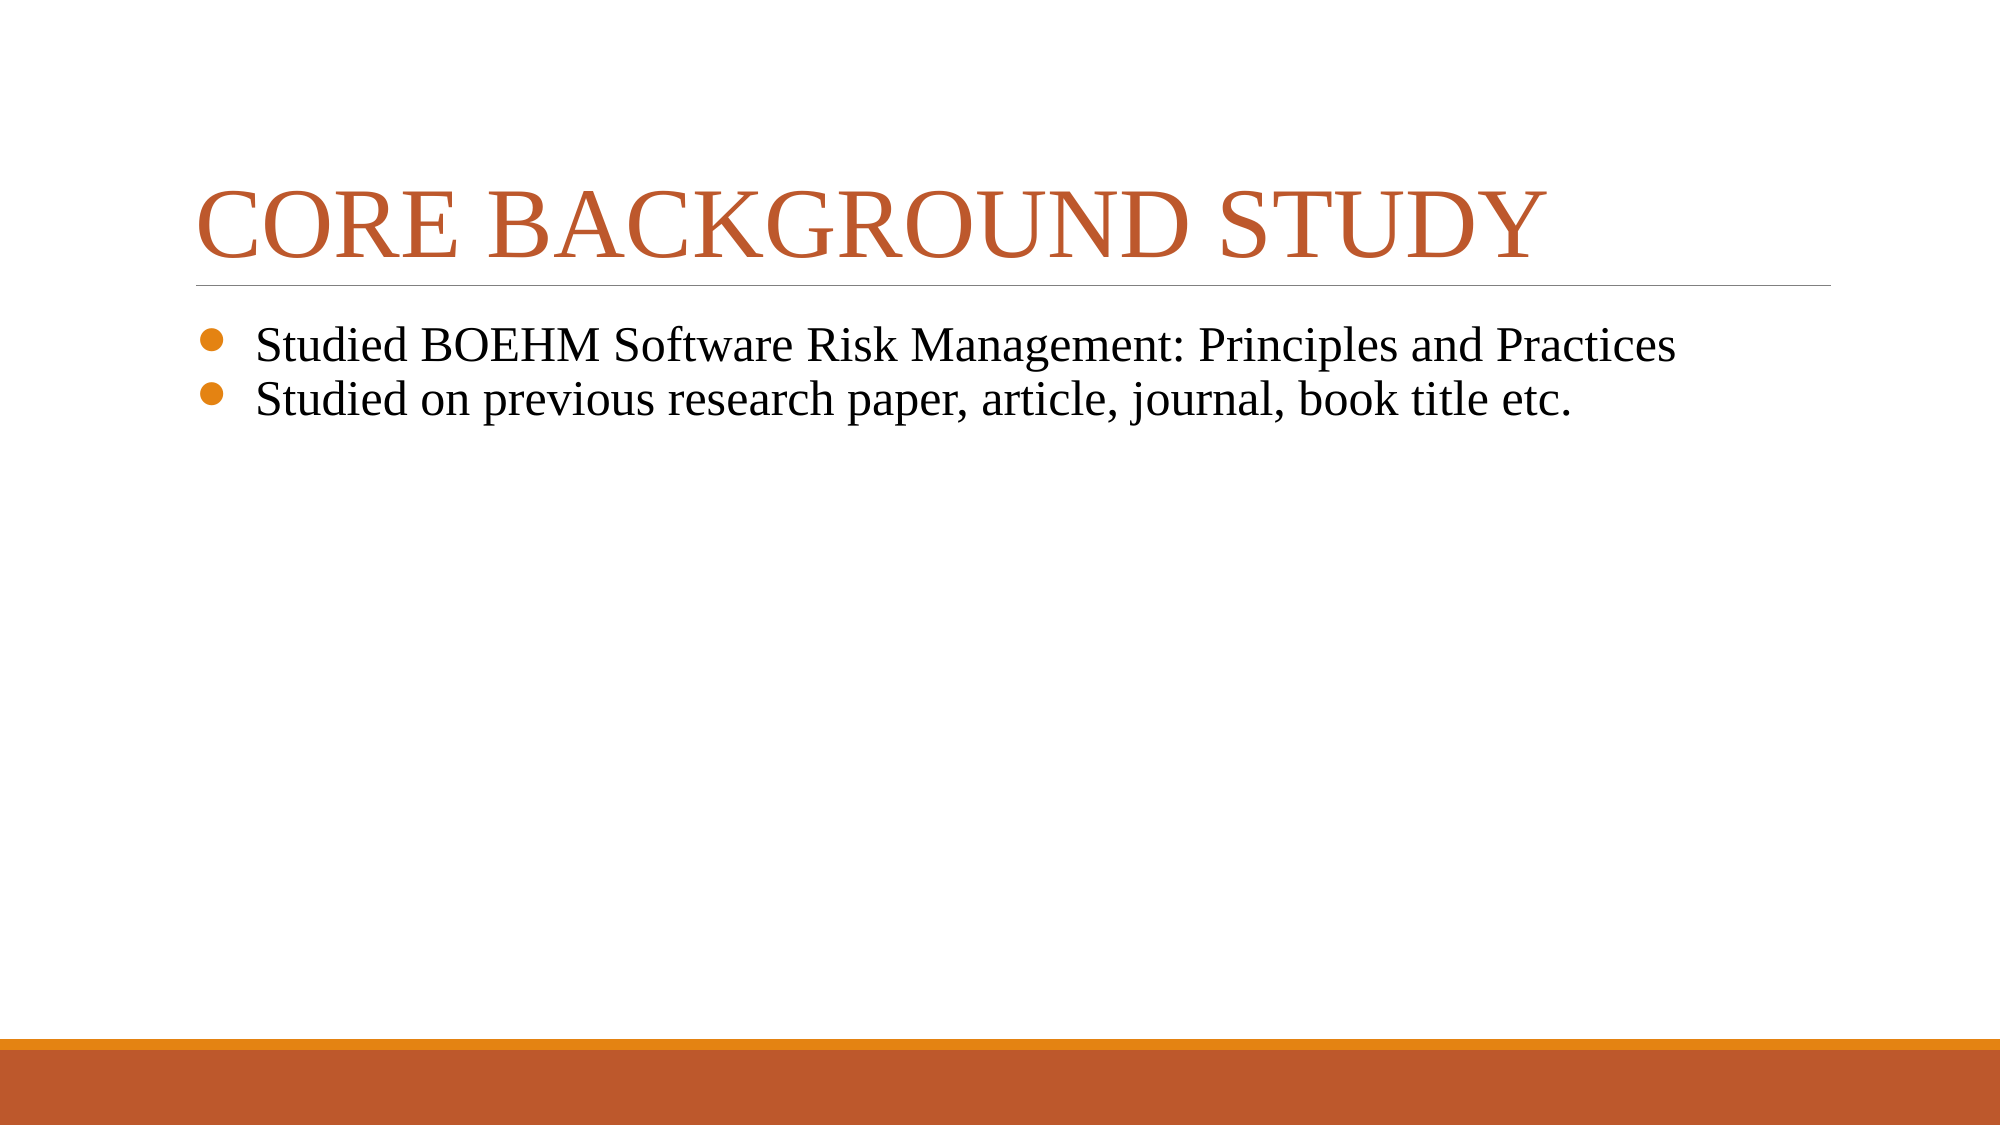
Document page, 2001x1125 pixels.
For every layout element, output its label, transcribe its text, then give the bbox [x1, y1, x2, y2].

list Studied BOEHM Software Risk Management: Principles and Practices Studied on previous research paper, article, journal, book title etc. [180, 310, 1830, 963]
title CORE BACKGROUND STUDY [180, 101, 1830, 286]
